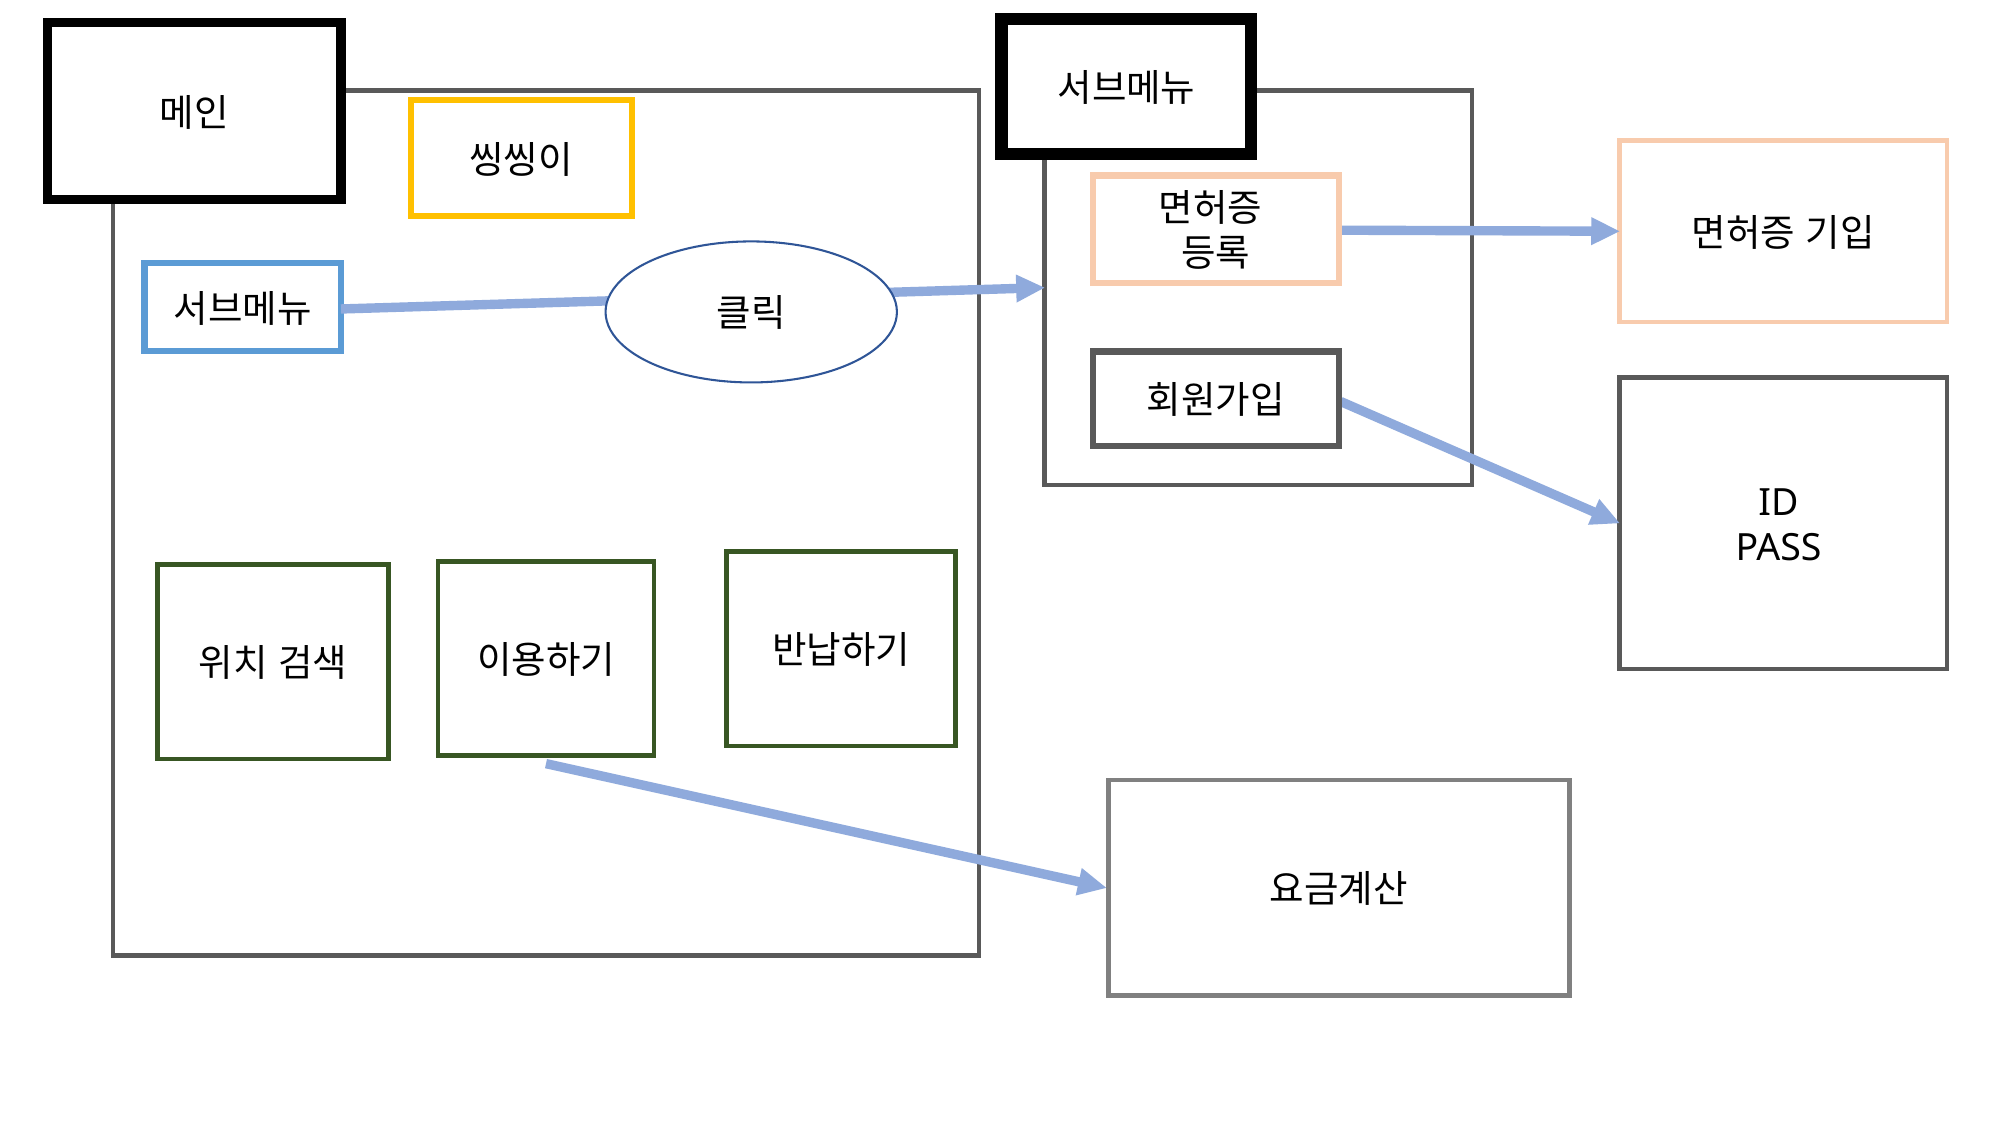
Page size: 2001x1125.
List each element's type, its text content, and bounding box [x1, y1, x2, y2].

text_box 반납하기 [725, 550, 957, 747]
text_box 서브메뉴 [144, 262, 342, 352]
text_box [112, 89, 980, 957]
text_box [1043, 89, 1473, 486]
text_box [545, 763, 1107, 888]
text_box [340, 287, 1045, 309]
text_box 회원가입 [1092, 350, 1340, 447]
text_box 메인 [47, 22, 342, 200]
text_box 클릭 [613, 240, 889, 287]
text_box ID PASS [1618, 376, 1948, 670]
text_box 서브메뉴 [1001, 18, 1252, 155]
text_box 클릭 [604, 309, 898, 384]
text_box 면허증 등록 [1092, 174, 1340, 284]
text_box 씽씽이 [410, 99, 633, 217]
text_box 요금계산 [1107, 779, 1570, 997]
text_box 이용하기 [437, 560, 655, 757]
text_box 위치 검색 [156, 563, 390, 760]
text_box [1340, 401, 1620, 524]
text_box 면허증 기입 [1618, 139, 1948, 323]
